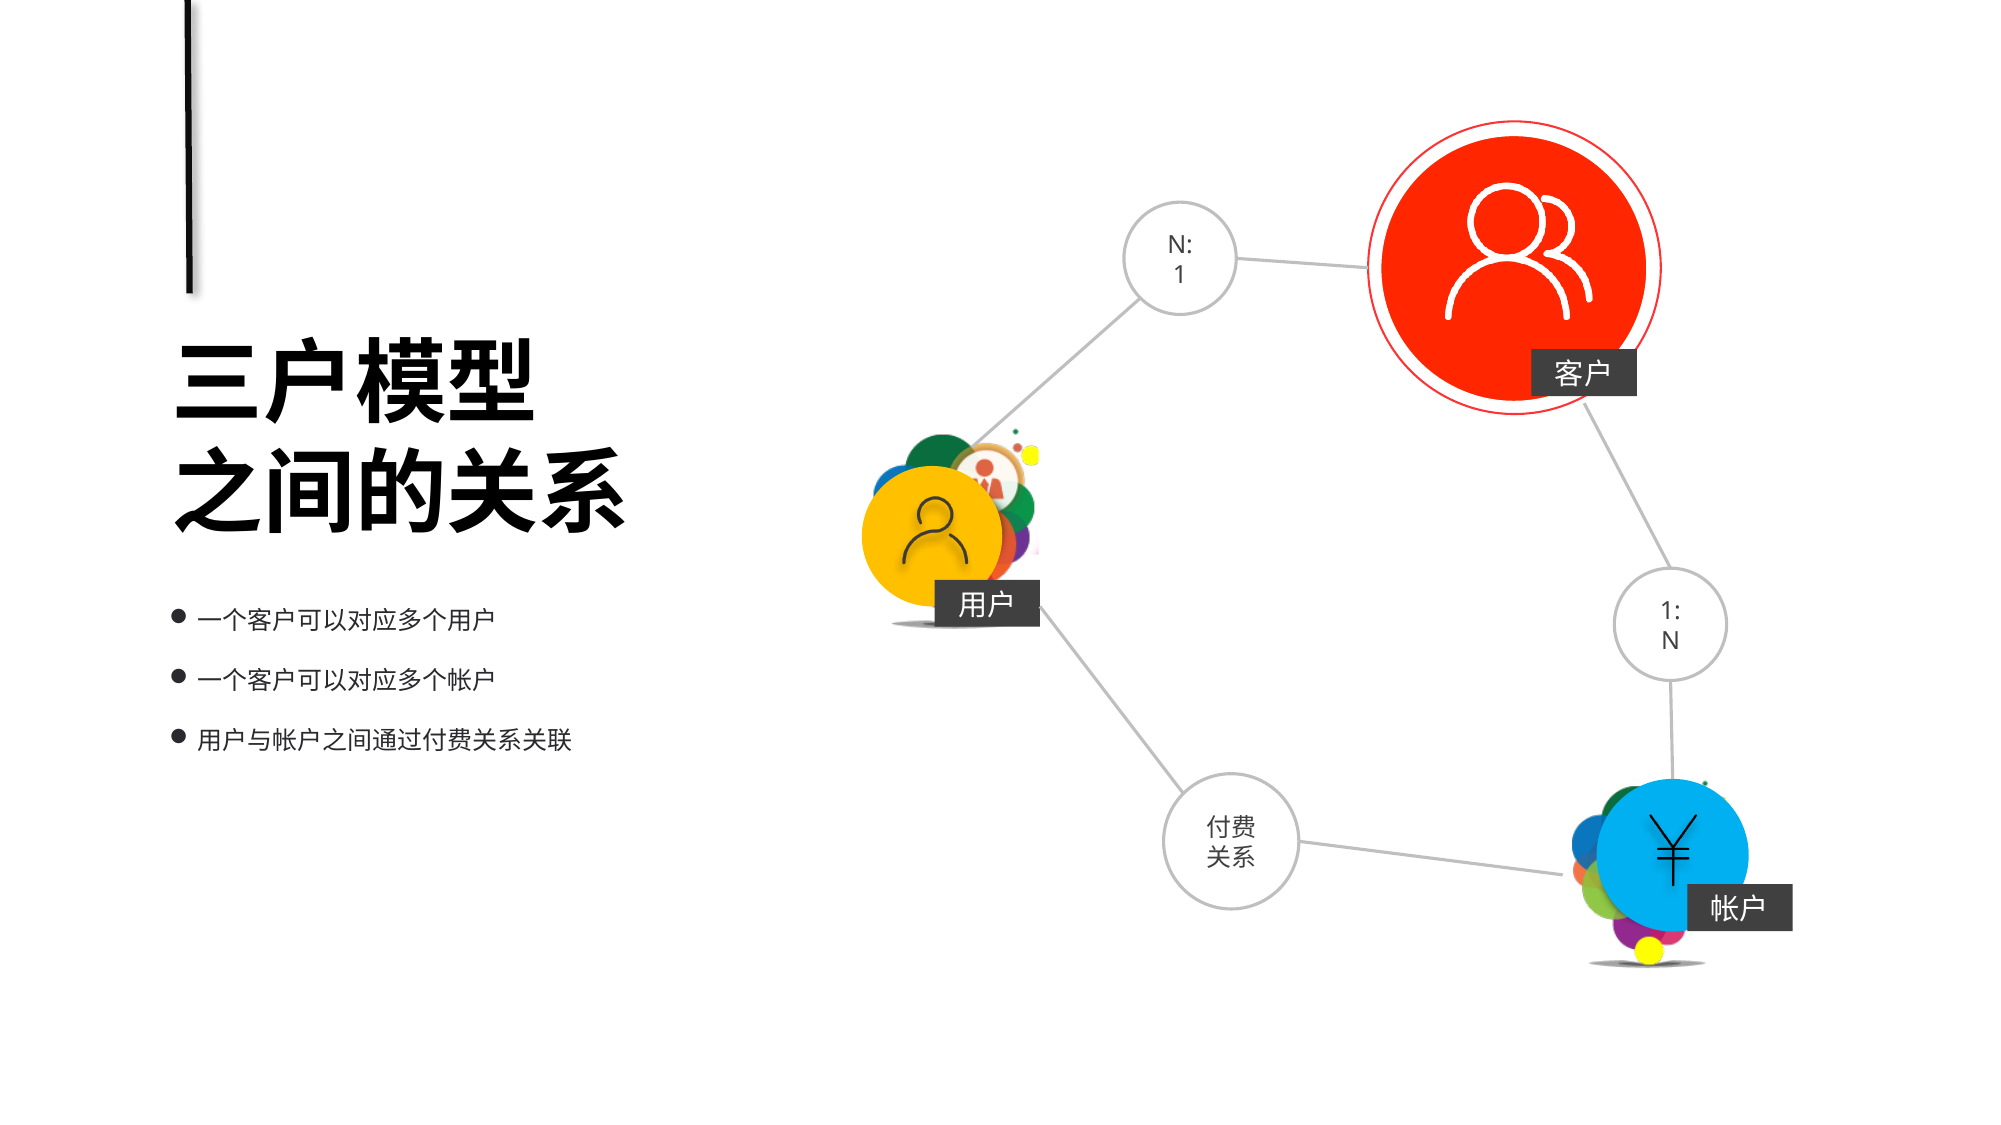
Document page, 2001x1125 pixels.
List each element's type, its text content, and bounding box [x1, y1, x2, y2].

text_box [861, 121, 1793, 985]
text_box 一个客户可以对应多个用户 一个客户可以对应多个帐户 用户与帐户之间通过付费关系关联 [154, 567, 778, 762]
text_box 三户模型 之间的关系 [156, 316, 646, 552]
